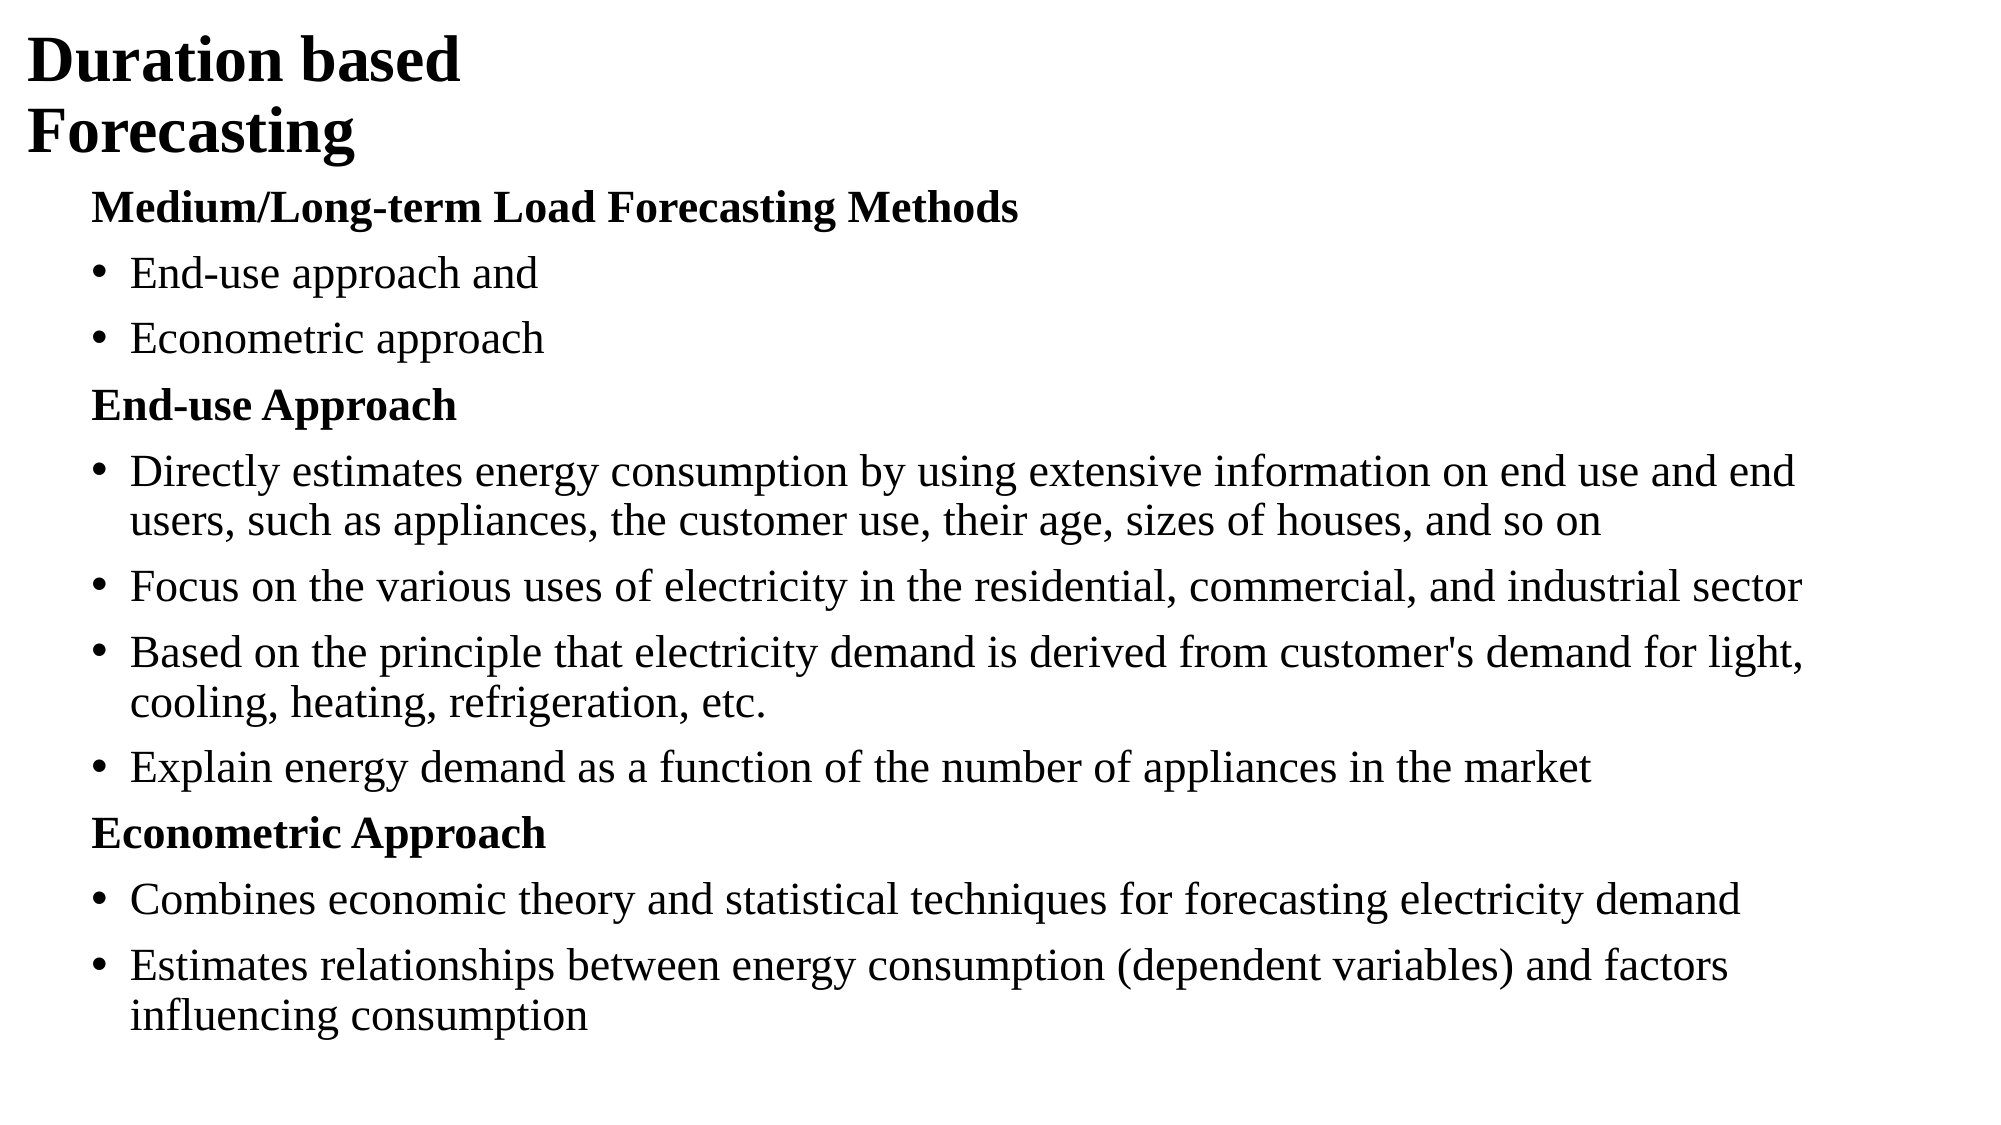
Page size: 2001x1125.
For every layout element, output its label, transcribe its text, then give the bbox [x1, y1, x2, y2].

title Duration based Forecasting [12, 16, 797, 175]
list Medium/Long-term Load Forecasting Methods End-use approach and Econometric approach End-use Approach Directly estimates energy consumption by using extensive information on end use and end users, such as appliances, the customer use, their age, sizes of houses, and so on Focus on the various uses of electricity in the residential, commercial, and industrial sector Based on the principle that electricity demand is derived from customer's demand for light, cooling, heating, refrigeration, etc. Explain energy demand as a function of the number of appliances in the market Econometric Approach Combines economic theory and statistical techniques for forecasting electricity demand Estimates relationships between energy consumption (dependent variables) and factors influencing consumption [76, 174, 1863, 1054]
